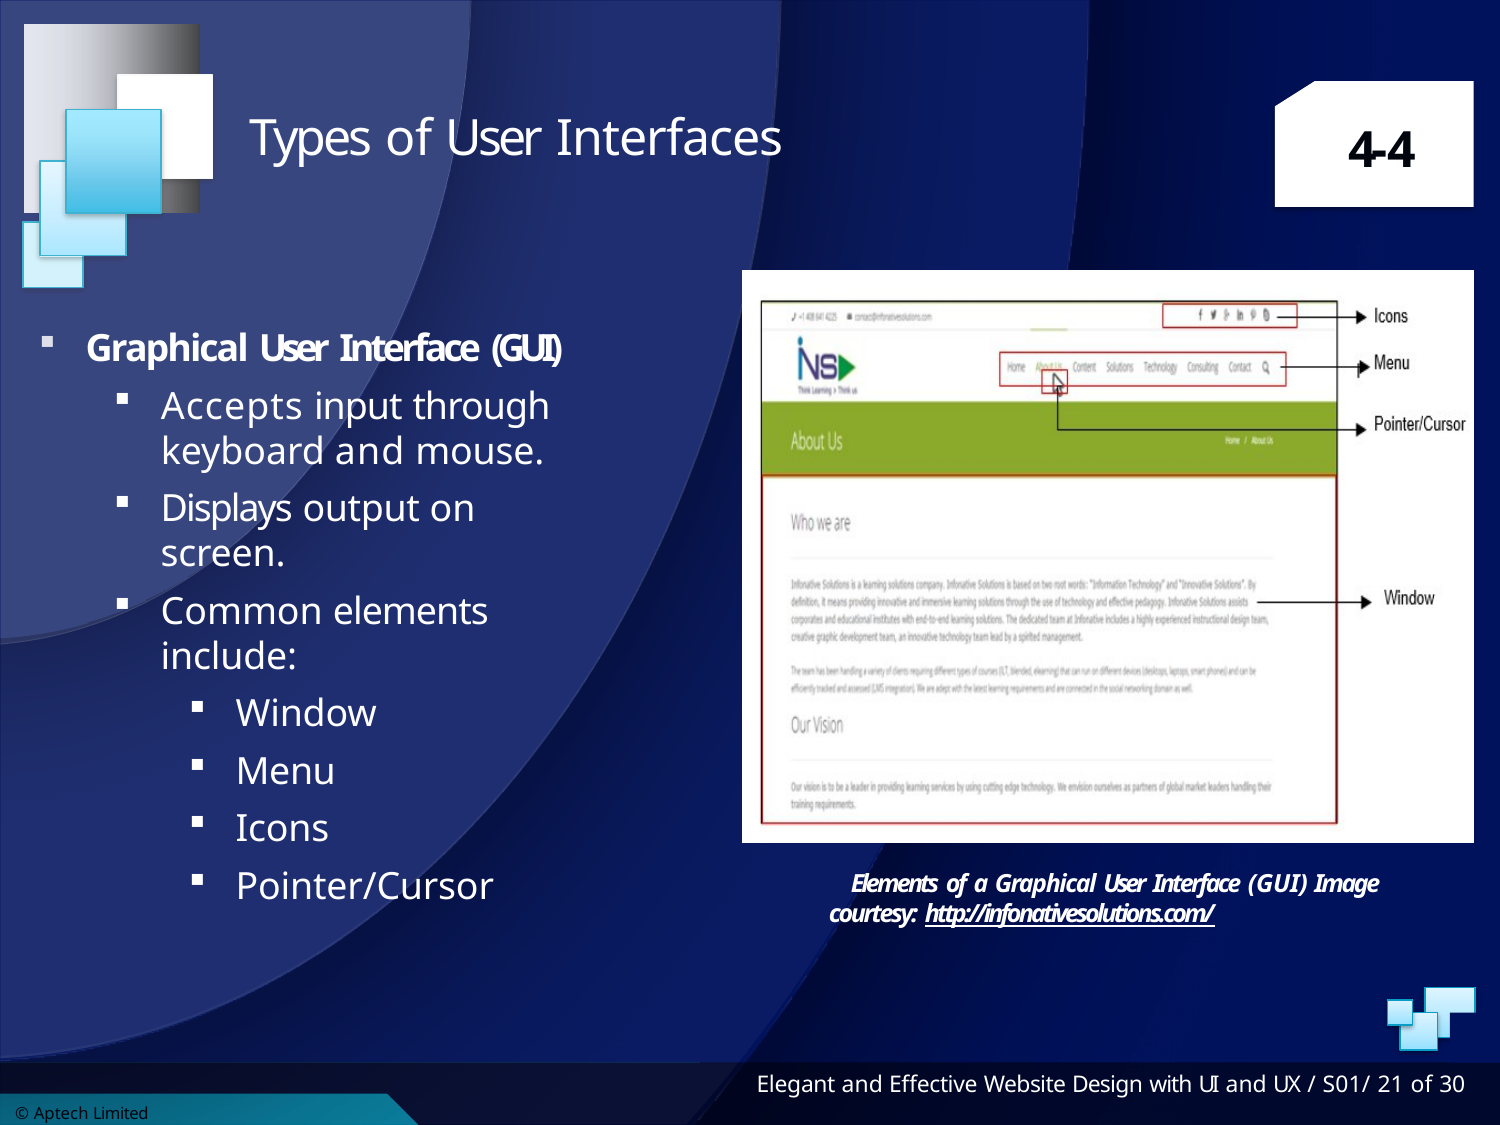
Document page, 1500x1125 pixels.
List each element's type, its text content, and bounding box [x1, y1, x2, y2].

picture [1389, 1002, 1411, 1023]
title Types of User Interfaces [60, 49, 1243, 294]
picture [0, 0, 1482, 1125]
picture [1427, 989, 1473, 1036]
text_box Elements of a Graphical User Interface (GUI) Image courtesy: http://infonativesolutions.com/ [826, 865, 1409, 932]
footer © Aptech Limited [12, 1100, 158, 1125]
text_box Graphical User Interface (GUI) Accepts input through keyboard and mouse. Displays output on screen. Common elements include: Window Menu Icons Pointer/Cursor [36, 310, 669, 907]
slide_number Elegant and Effective Website Design with UI and UX / S01/ 21 of 30 [754, 1067, 1500, 1125]
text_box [1267, 77, 1480, 217]
picture [1402, 1014, 1436, 1048]
picture [0, 0, 614, 832]
